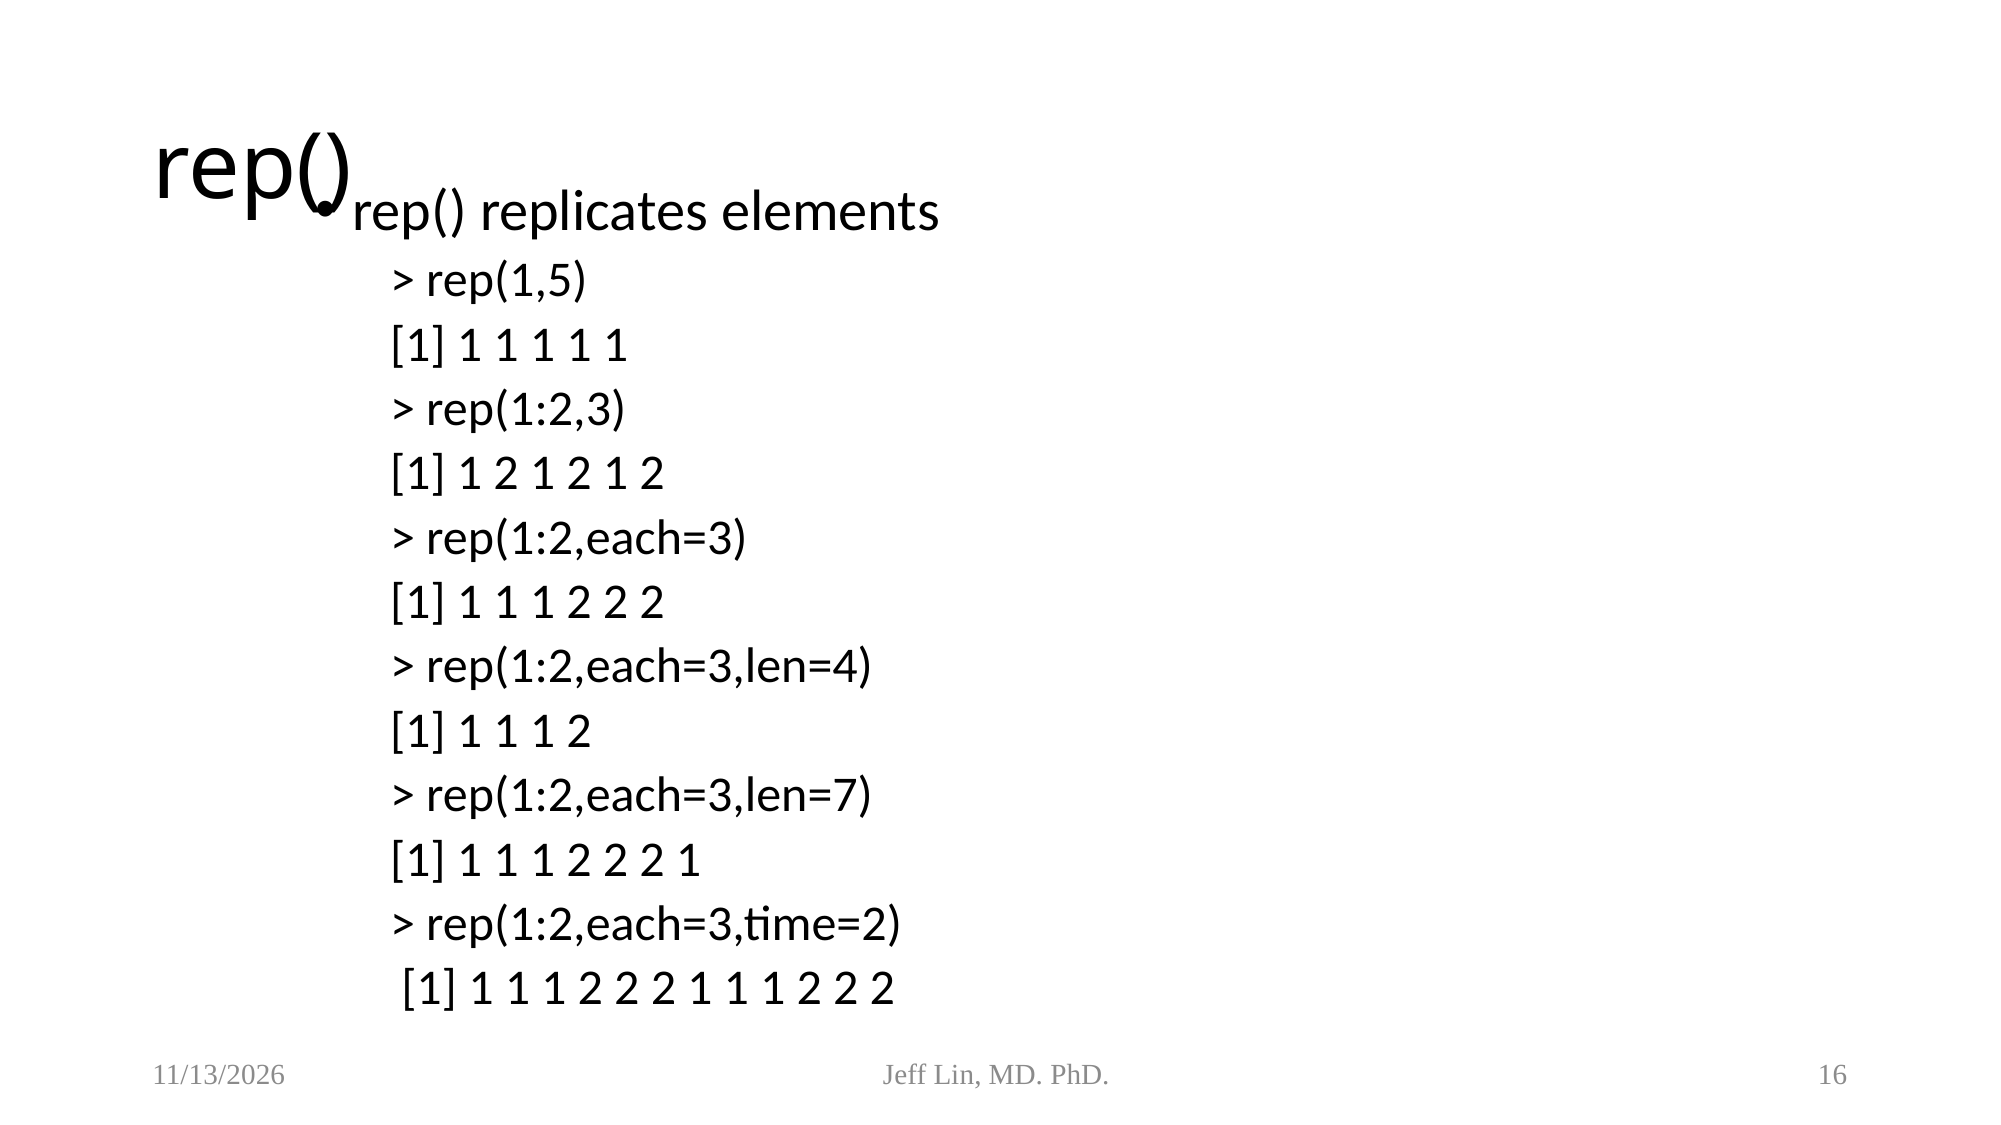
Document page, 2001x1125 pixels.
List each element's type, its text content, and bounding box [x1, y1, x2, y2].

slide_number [137, 1042, 588, 1103]
list rep() replicates elements > rep(1,5) [1] 1 1 1 1 1 > rep(1:2,3) [1] 1 2 1 2 1 2 > rep(1:2,each=3) [1] 1 1 1 2 2 2 > rep(1:2,each=3,len=4) [1] 1 1 1 2 > rep(1:2,each=3,len=7) [1] 1 1 1 2 2 2 1 > rep(1:2,each=3,time=2) [1] 1 1 1 2 2 2 1 1 1 2 2 2 [300, 172, 1700, 1071]
footer Jeff Lin, MD. PhD. [662, 1071, 1338, 1103]
slide_number 16 [1412, 1042, 1863, 1103]
title rep() [137, 59, 1863, 278]
